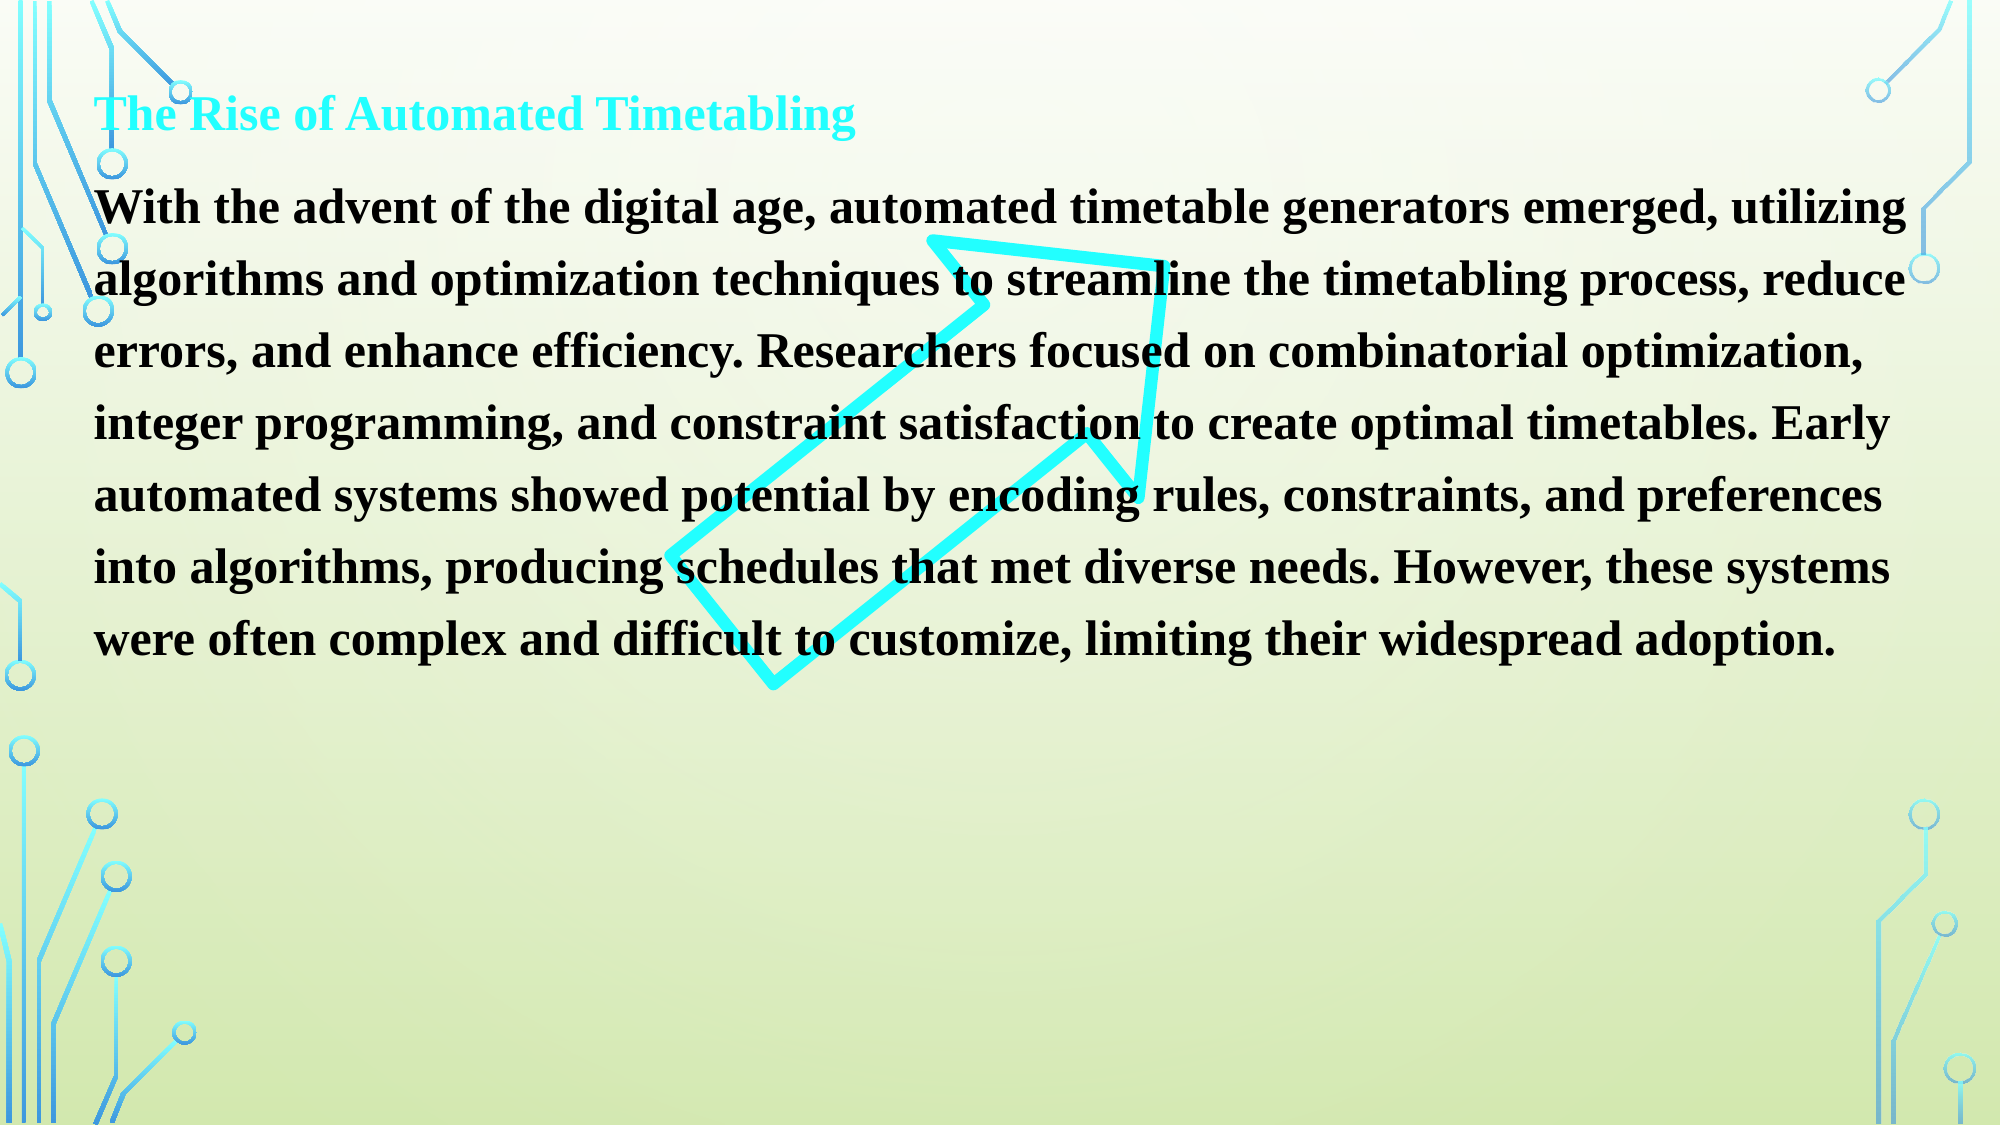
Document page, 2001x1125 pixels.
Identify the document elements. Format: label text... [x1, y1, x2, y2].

list The Rise of Automated Timetabling With the advent of the digital age, automated timetable generators emerged, utilizing algorithms and optimization techniques to streamline the timetabling process, reduce errors, and enhance efficiency. Researchers focused on combinatorial optimization, integer programming, and constraint satisfaction to create optimal timetables. Early automated systems showed potential by encoding rules, constraints, and preferences into algorithms, producing schedules that met diverse needs. However, these systems were often complex and difficult to customize, limiting their widespread adoption. [78, 61, 1947, 1064]
